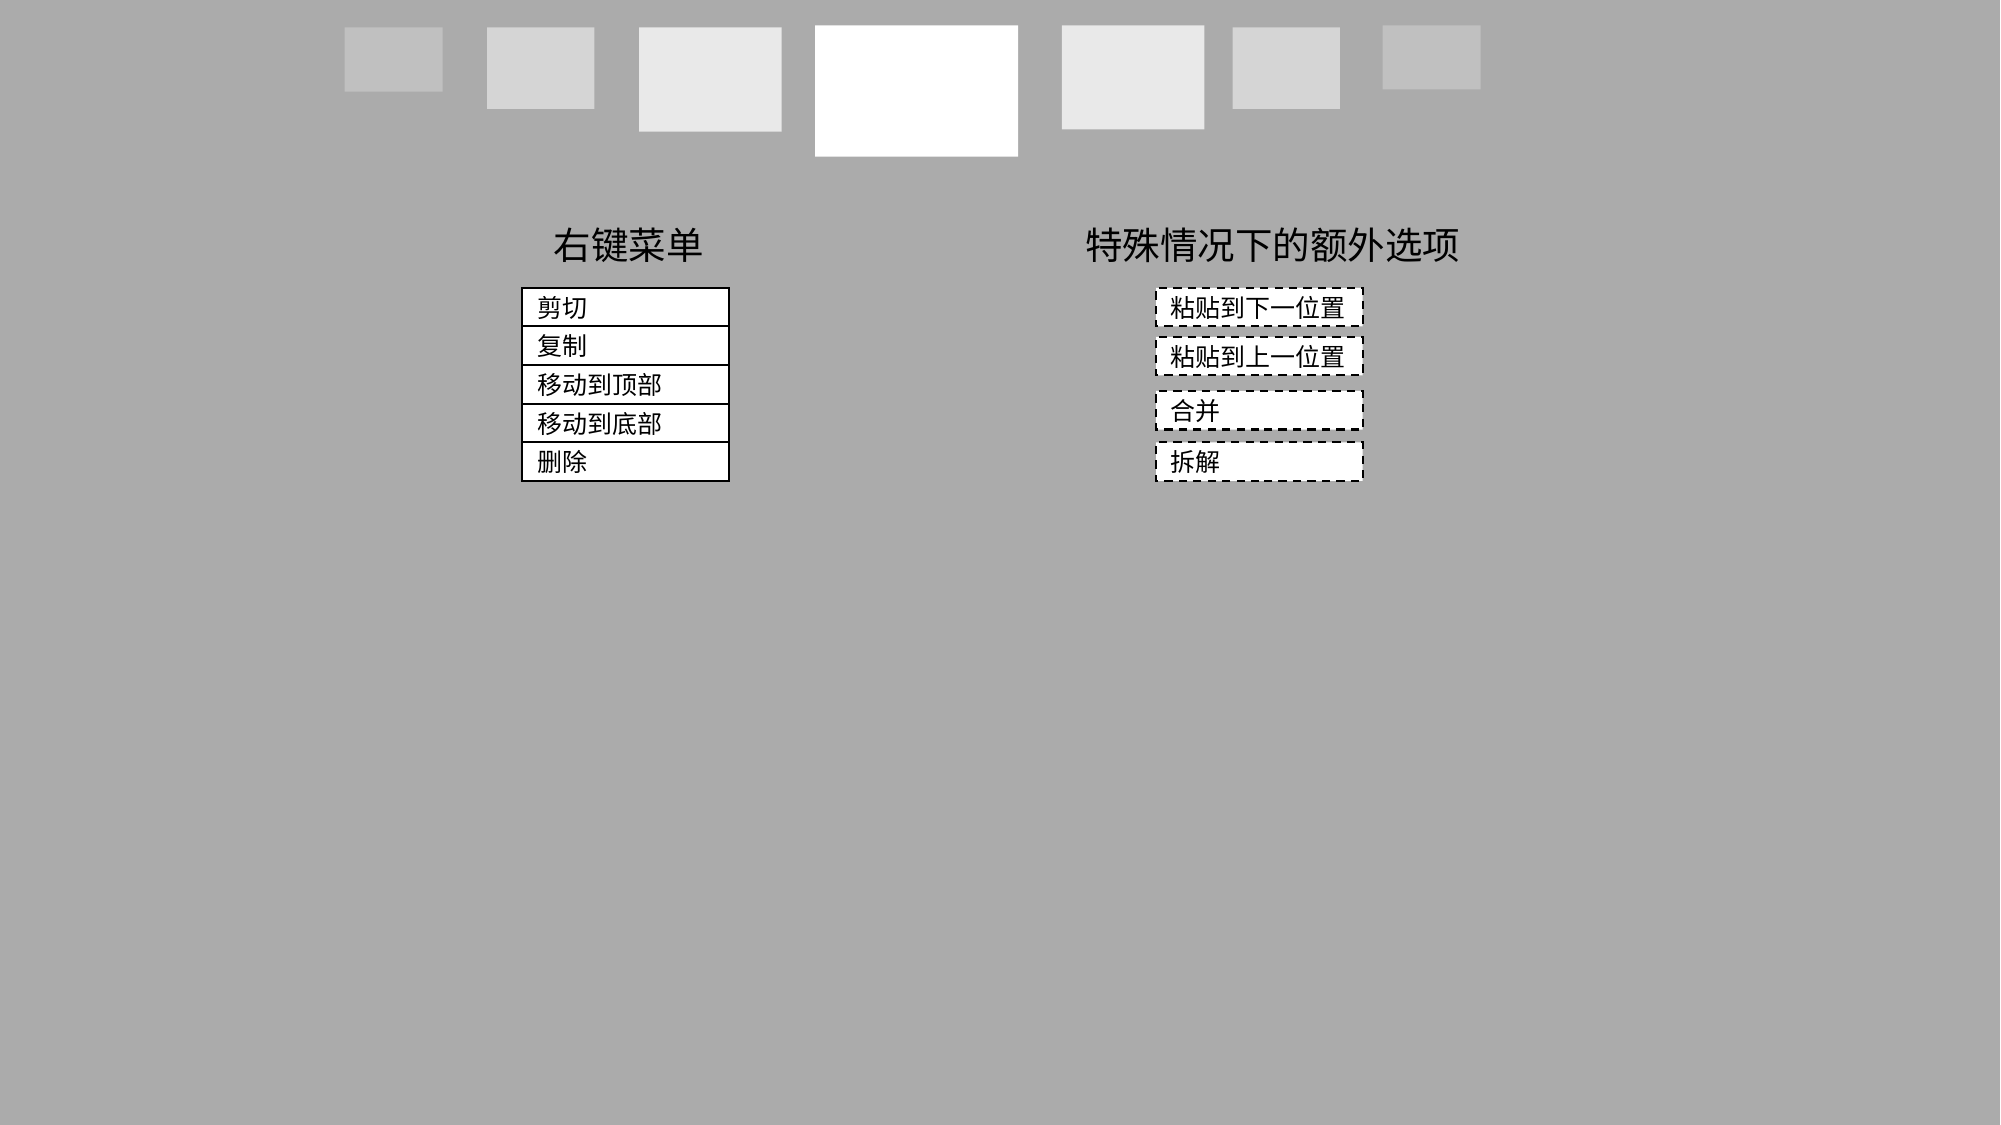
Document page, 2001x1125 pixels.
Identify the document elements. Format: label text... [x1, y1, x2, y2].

text_box [1382, 24, 1482, 91]
text_box 粘贴到下一位置 [1155, 287, 1364, 327]
text_box 删除 [521, 441, 730, 482]
text_box 复制 [521, 325, 730, 364]
text_box [486, 26, 595, 110]
text_box 移动到底部 [521, 403, 730, 441]
text_box [638, 26, 783, 133]
text_box 合并 [1155, 390, 1364, 431]
text_box 粘贴到上一位置 [1155, 336, 1364, 376]
text_box [1232, 26, 1341, 110]
text_box [1061, 24, 1205, 130]
text_box [814, 24, 1019, 158]
text_box 移动到顶部 [521, 364, 730, 403]
text_box 特殊情况下的额外选项 [1051, 214, 1495, 275]
text_box 剪切 [521, 287, 730, 325]
text_box [344, 26, 444, 93]
text_box 右键菜单 [539, 214, 785, 275]
text_box 拆解 [1155, 441, 1364, 482]
